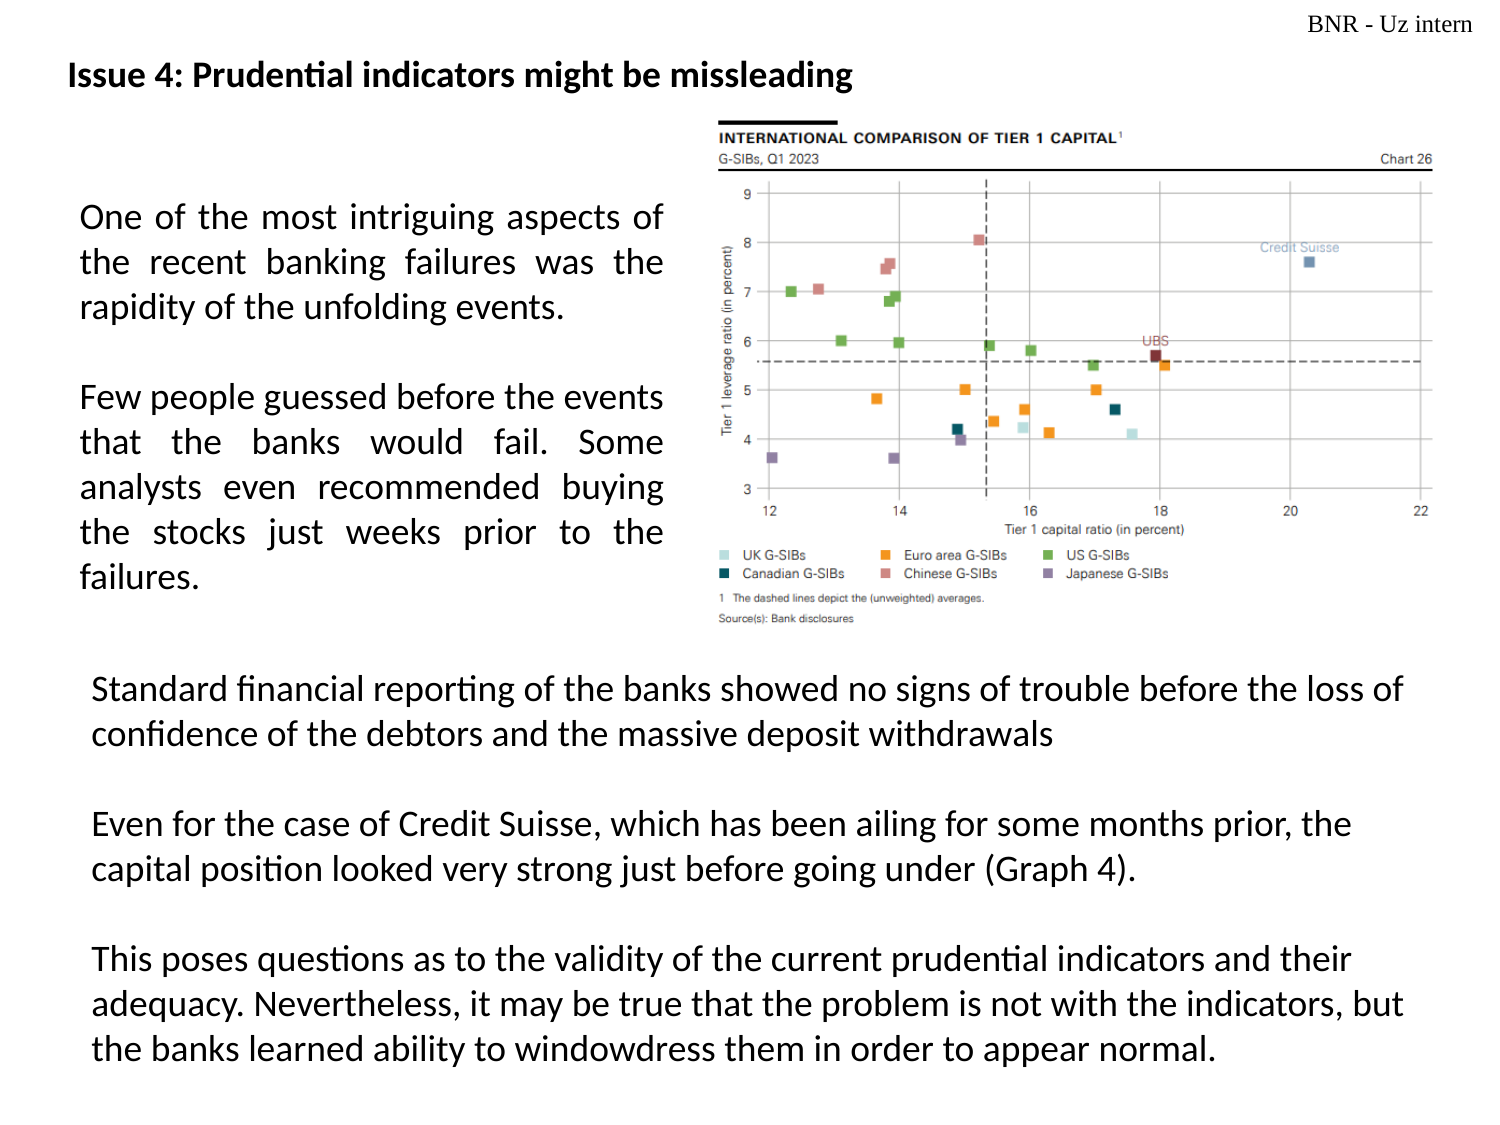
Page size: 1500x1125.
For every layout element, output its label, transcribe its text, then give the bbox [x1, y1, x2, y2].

picture [714, 113, 1440, 633]
text_box Issue 4: Prudential indicators might be missleading [52, 42, 1010, 103]
text_box One of the most intriguing aspects of the recent banking failures was the rapidity of the unfolding events. Few people guessed before the events that the banks would fail. Some analysts even recommended buying the stocks just weeks prior to the failures. [64, 184, 680, 605]
text_box Standard financial reporting of the banks showed no signs of trouble before the loss of confidence of the debtors and the massive deposit withdrawals Even for the case of Credit Suisse, which has been ailing for some months prior, the capital position looked very strong just before going under (Graph 4). This poses questions as to the validity of the current prudential indicators and their adequacy. Nevertheless, it may be true that the problem is not with the indicators, but the banks learned ability to windowdress them in order to appear normal. [76, 656, 1451, 1077]
